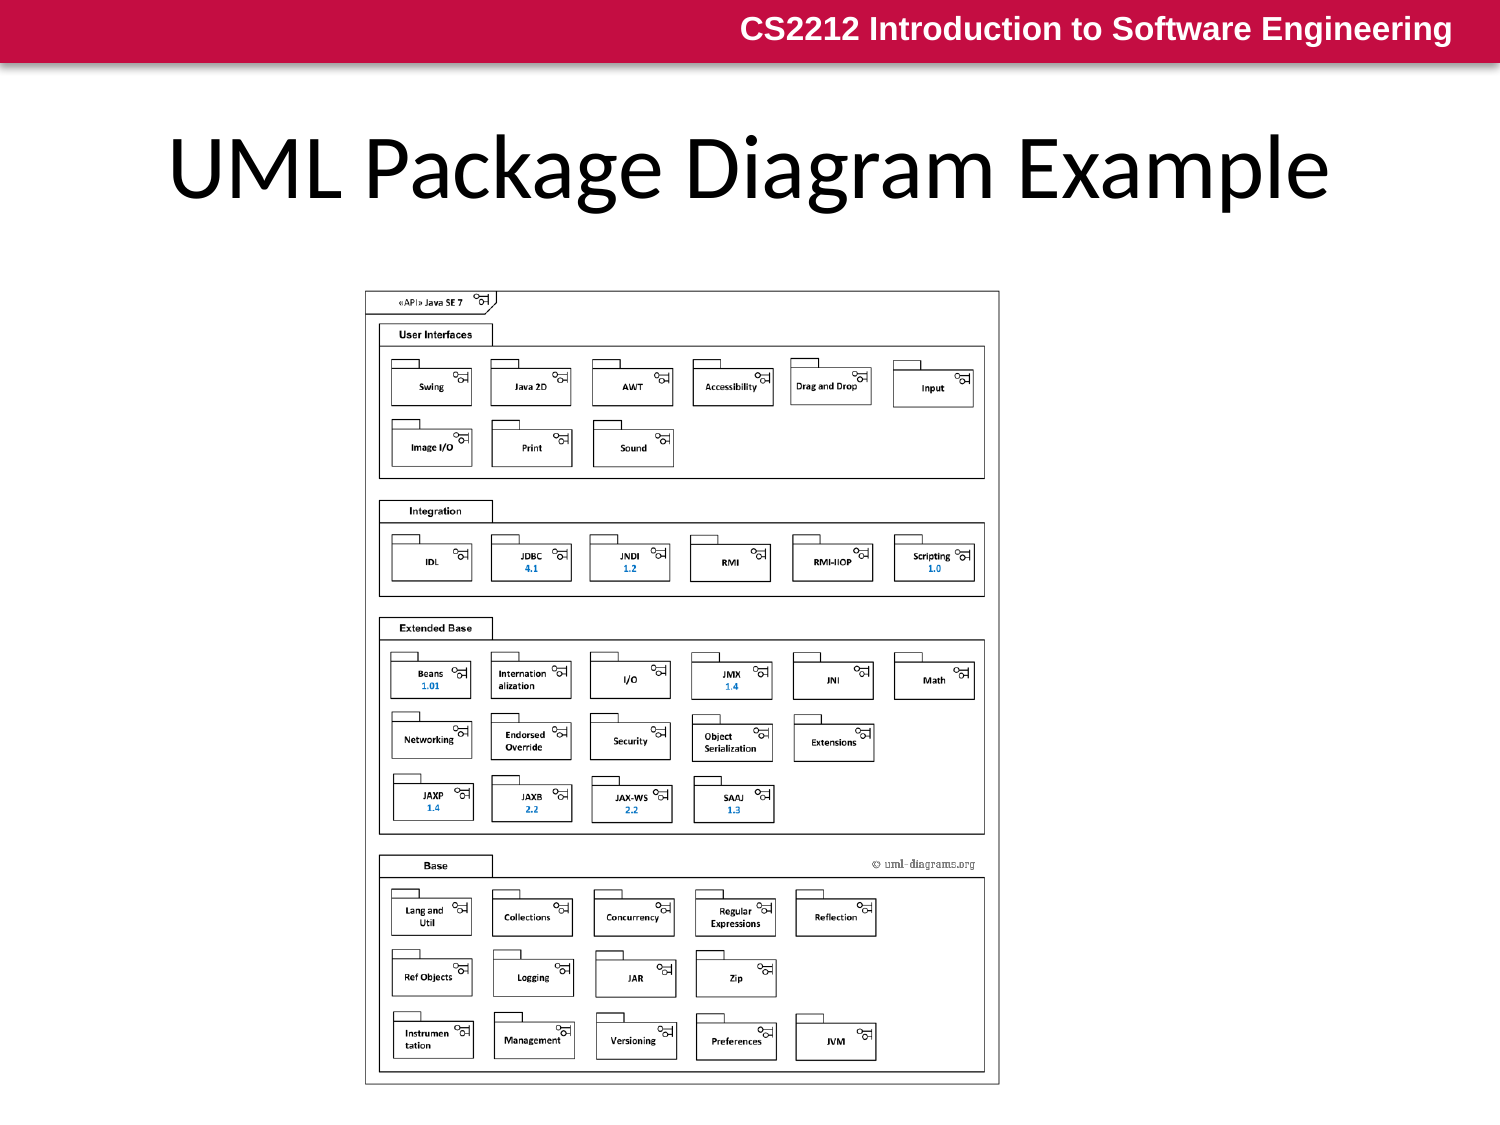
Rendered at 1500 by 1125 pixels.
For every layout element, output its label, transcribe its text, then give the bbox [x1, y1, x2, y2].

picture [362, 287, 1003, 1088]
picture [0, 0, 1500, 63]
title UML Package Diagram Example [112, 99, 1388, 288]
